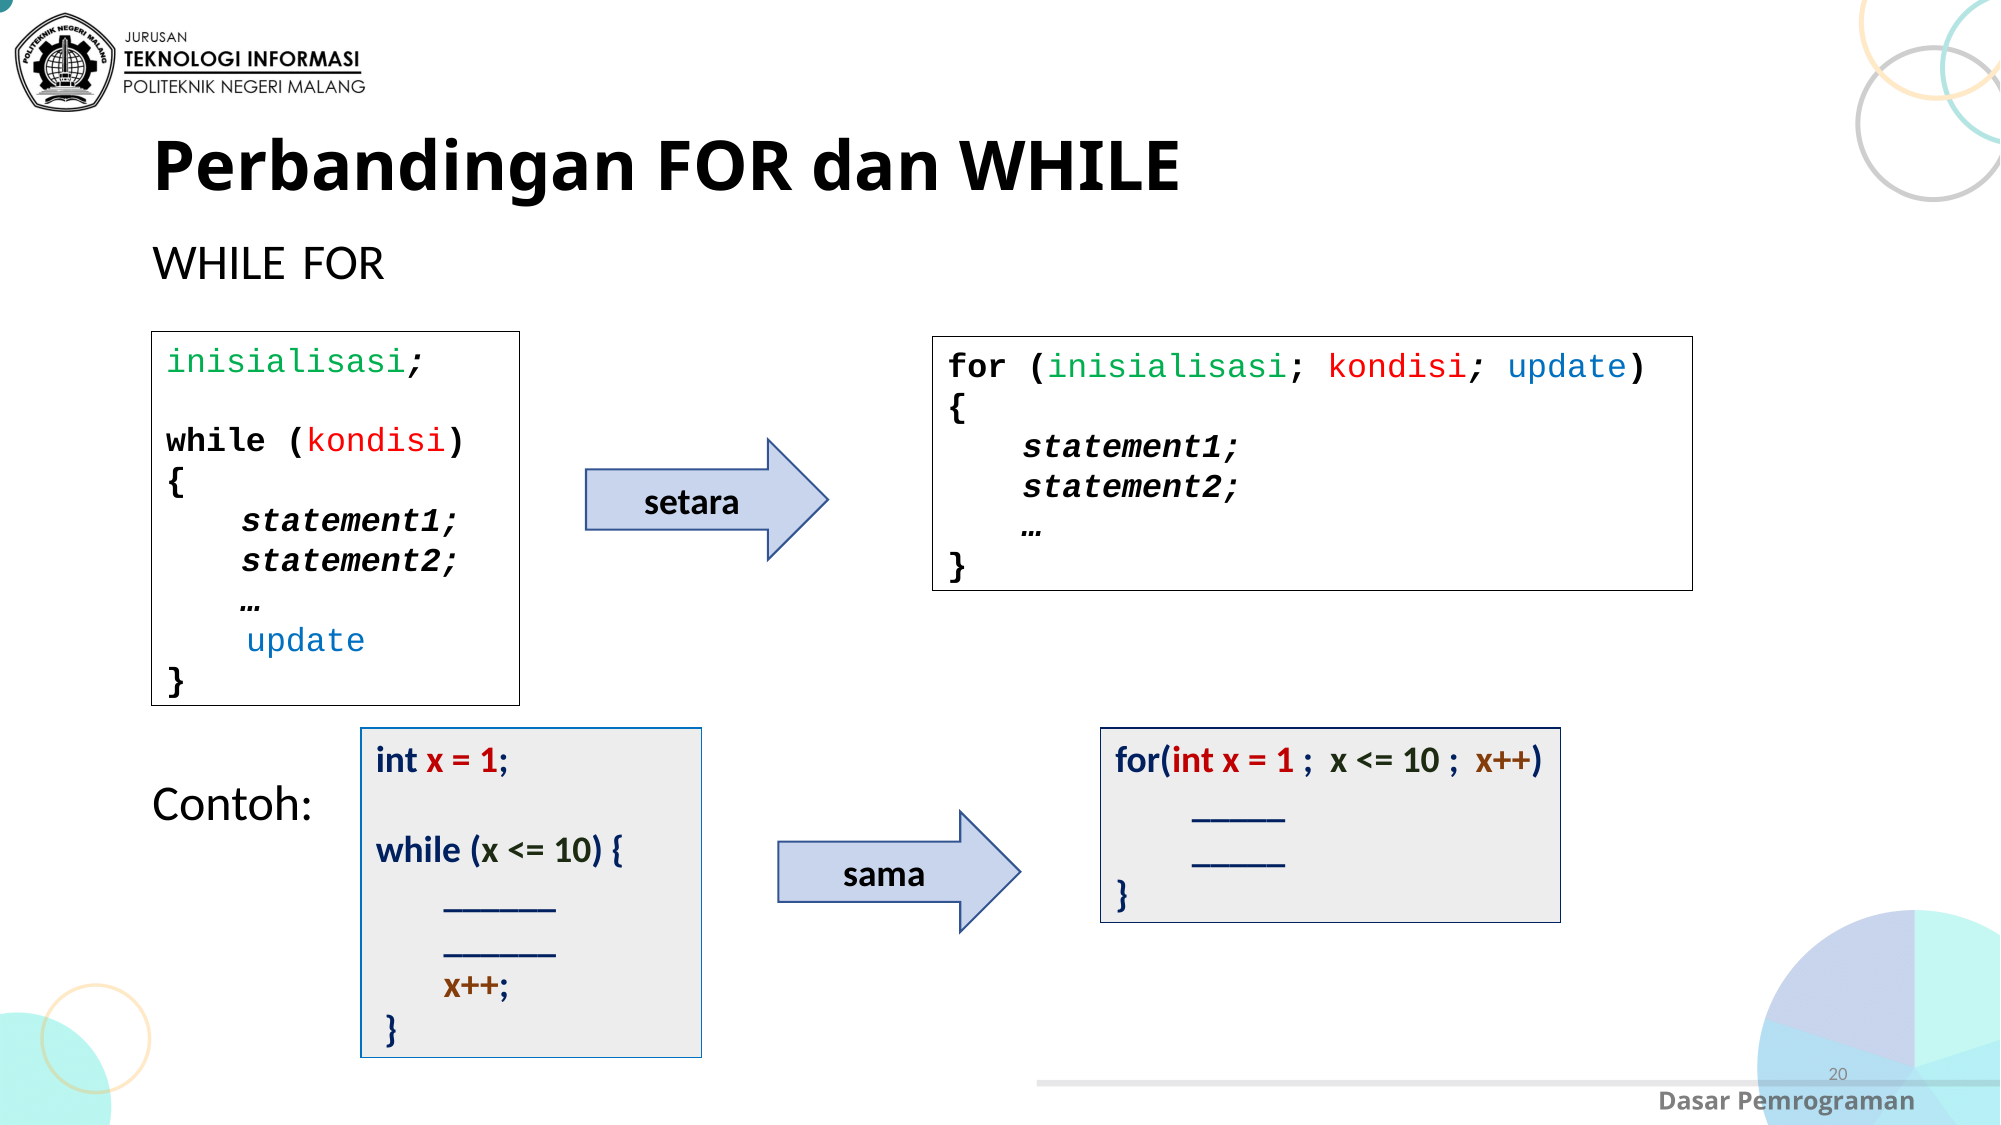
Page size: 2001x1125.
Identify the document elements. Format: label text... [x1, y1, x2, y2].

title Perbandingan FOR dan WHILE [137, 59, 1762, 228]
text_box int x = 1; while (x <= 10) { ______ ______ x++; } [361, 727, 702, 1058]
text_box inisialisasi; while (kondisi) { statement1; statement2; … update } [151, 331, 520, 706]
slide_number 20 [1412, 1042, 1863, 1103]
text_box setara [584, 436, 830, 563]
text_box for(int x = 1 ; x <= 10 ; x++) _____ _____ } [1100, 727, 1561, 923]
list WHILE FOR Contoh: [137, 228, 1762, 977]
text_box sama [777, 809, 1022, 935]
picture [0, 0, 2001, 1125]
text_box for (inisialisasi; kondisi; update) { statement1; statement2; … } [932, 336, 1693, 591]
